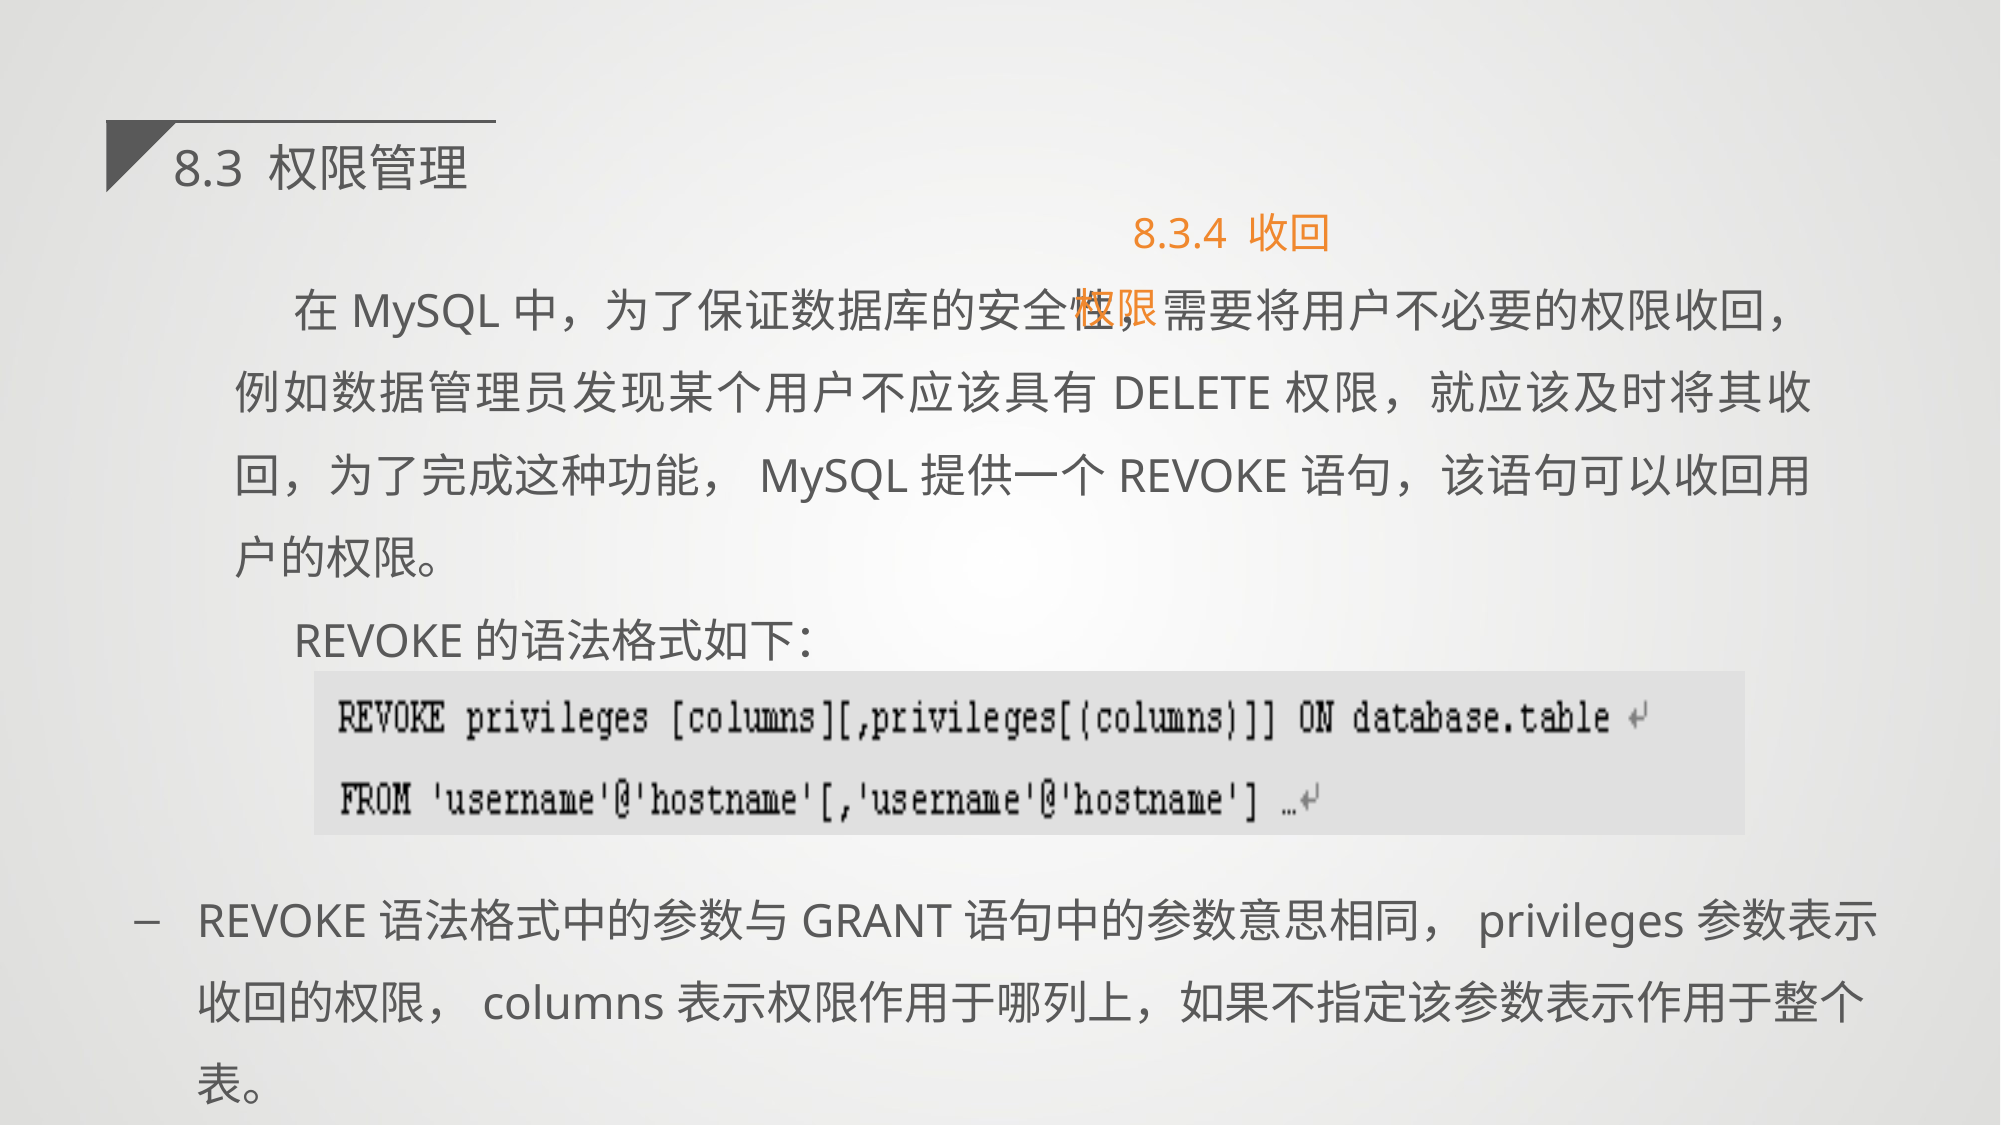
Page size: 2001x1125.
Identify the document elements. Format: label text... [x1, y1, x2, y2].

text_box 8.3.4 收回权限 [1059, 174, 1372, 264]
text_box 在MySQL中，为了保证数据库的安全性，需要将用户不必要的权限收回，例如数据管理员发现某个用户不应该具有DELETE权限，就应该及时将其收回，为了完成这种功能，MySQL提供一个REVOKE语句，该语句可以收回用户的权限。 REVOKE的语法格式如下： [220, 246, 1827, 856]
text_box [105, 120, 178, 195]
text_box 8.3 权限管理 [158, 103, 834, 230]
picture [0, 0, 2001, 1125]
text_box REVOKE语法格式中的参数与GRANT语句中的参数意思相同，privileges参数表示收回的权限，columns表示权限作用于哪列上，如果不指定该参数表示作用于整个表。 [119, 856, 1926, 1119]
